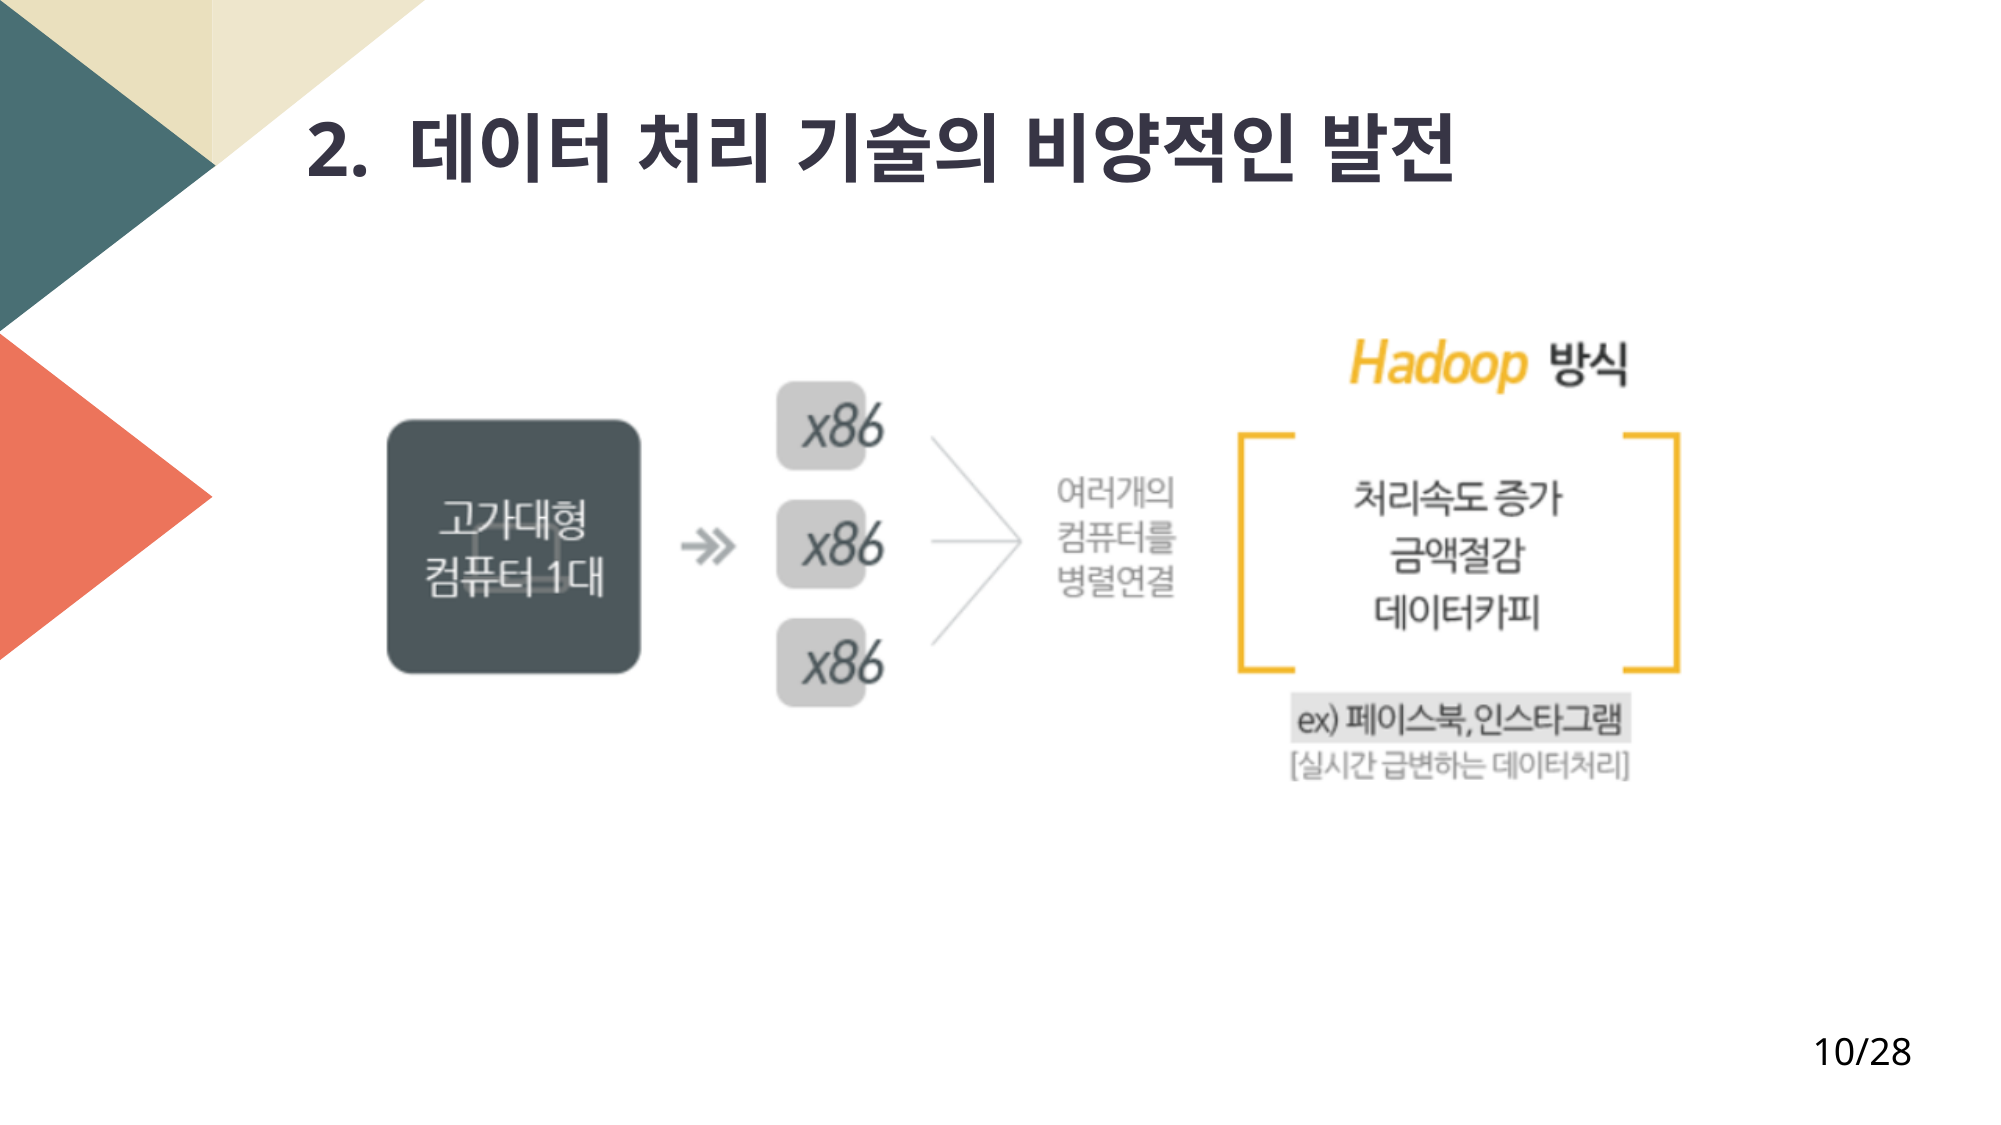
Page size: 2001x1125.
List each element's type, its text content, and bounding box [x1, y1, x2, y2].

text_box 2. 데이터 처리 기술의 비양적인 발전 [222, 93, 1543, 199]
text_box 10/28 [1797, 1020, 1959, 1081]
picture [290, 262, 1710, 877]
